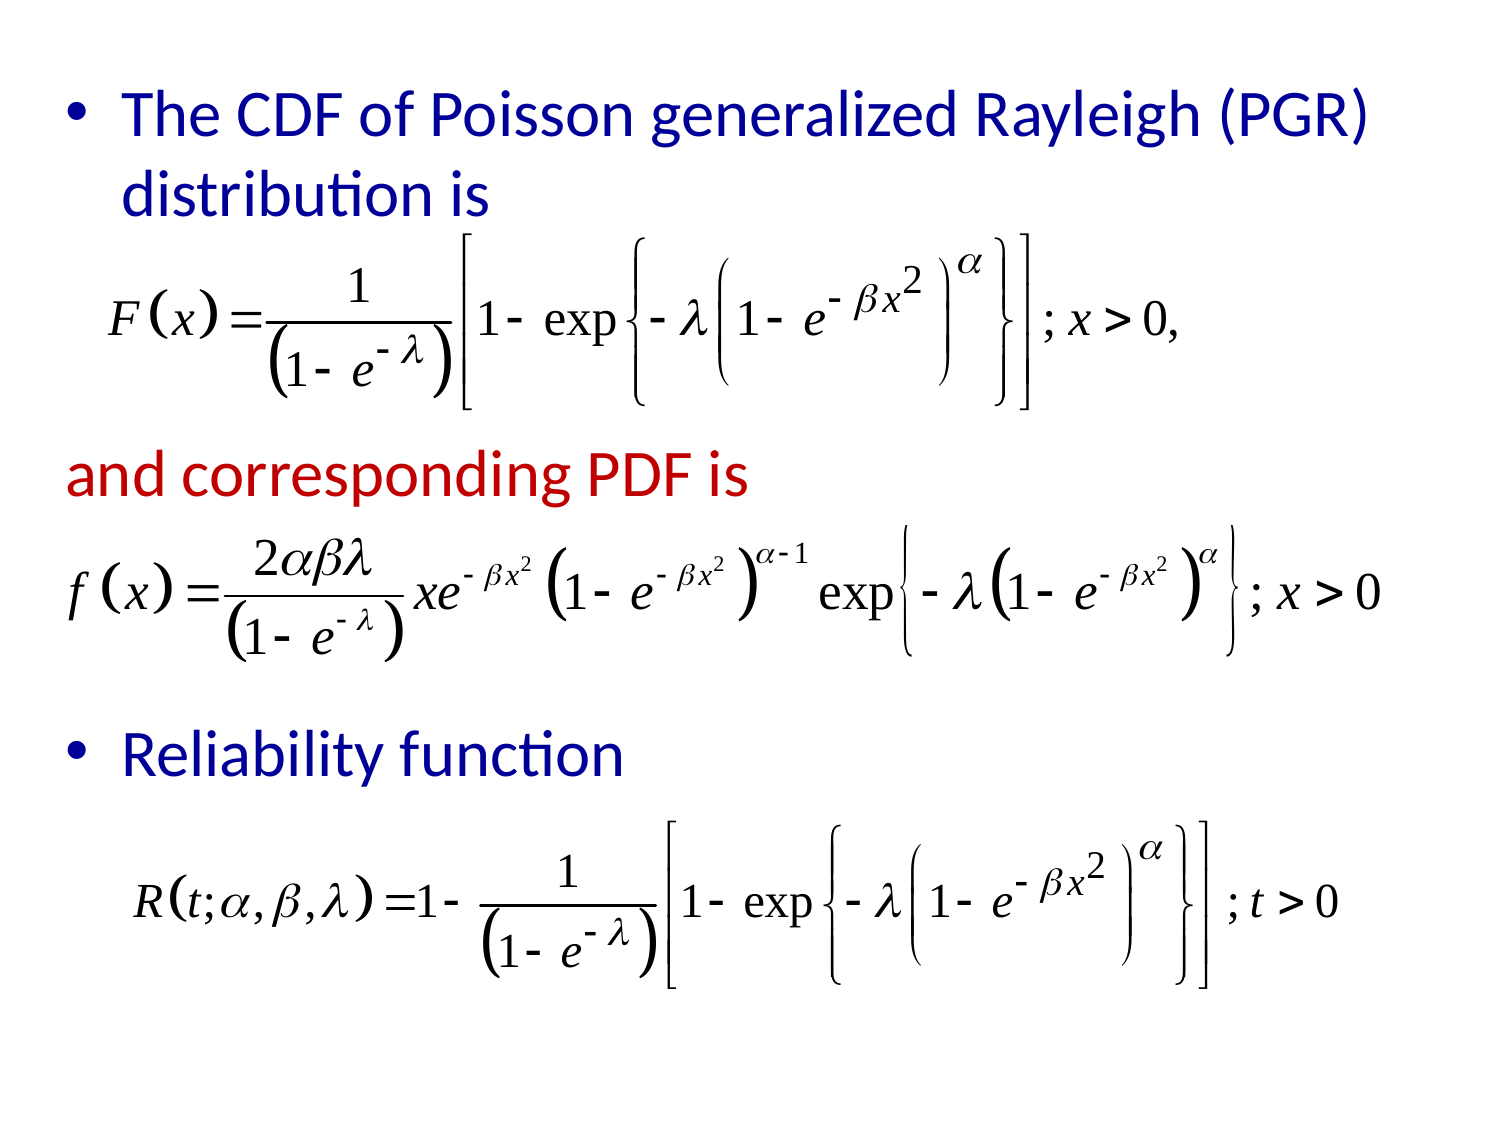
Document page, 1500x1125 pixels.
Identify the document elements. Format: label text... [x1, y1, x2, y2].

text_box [49, 524, 1407, 690]
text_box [124, 812, 1361, 1009]
list The CDF of Poisson generalized Rayleigh (PGR) distribution is and corresponding PDF is Reliability function [50, 62, 1425, 1005]
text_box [99, 224, 1201, 427]
